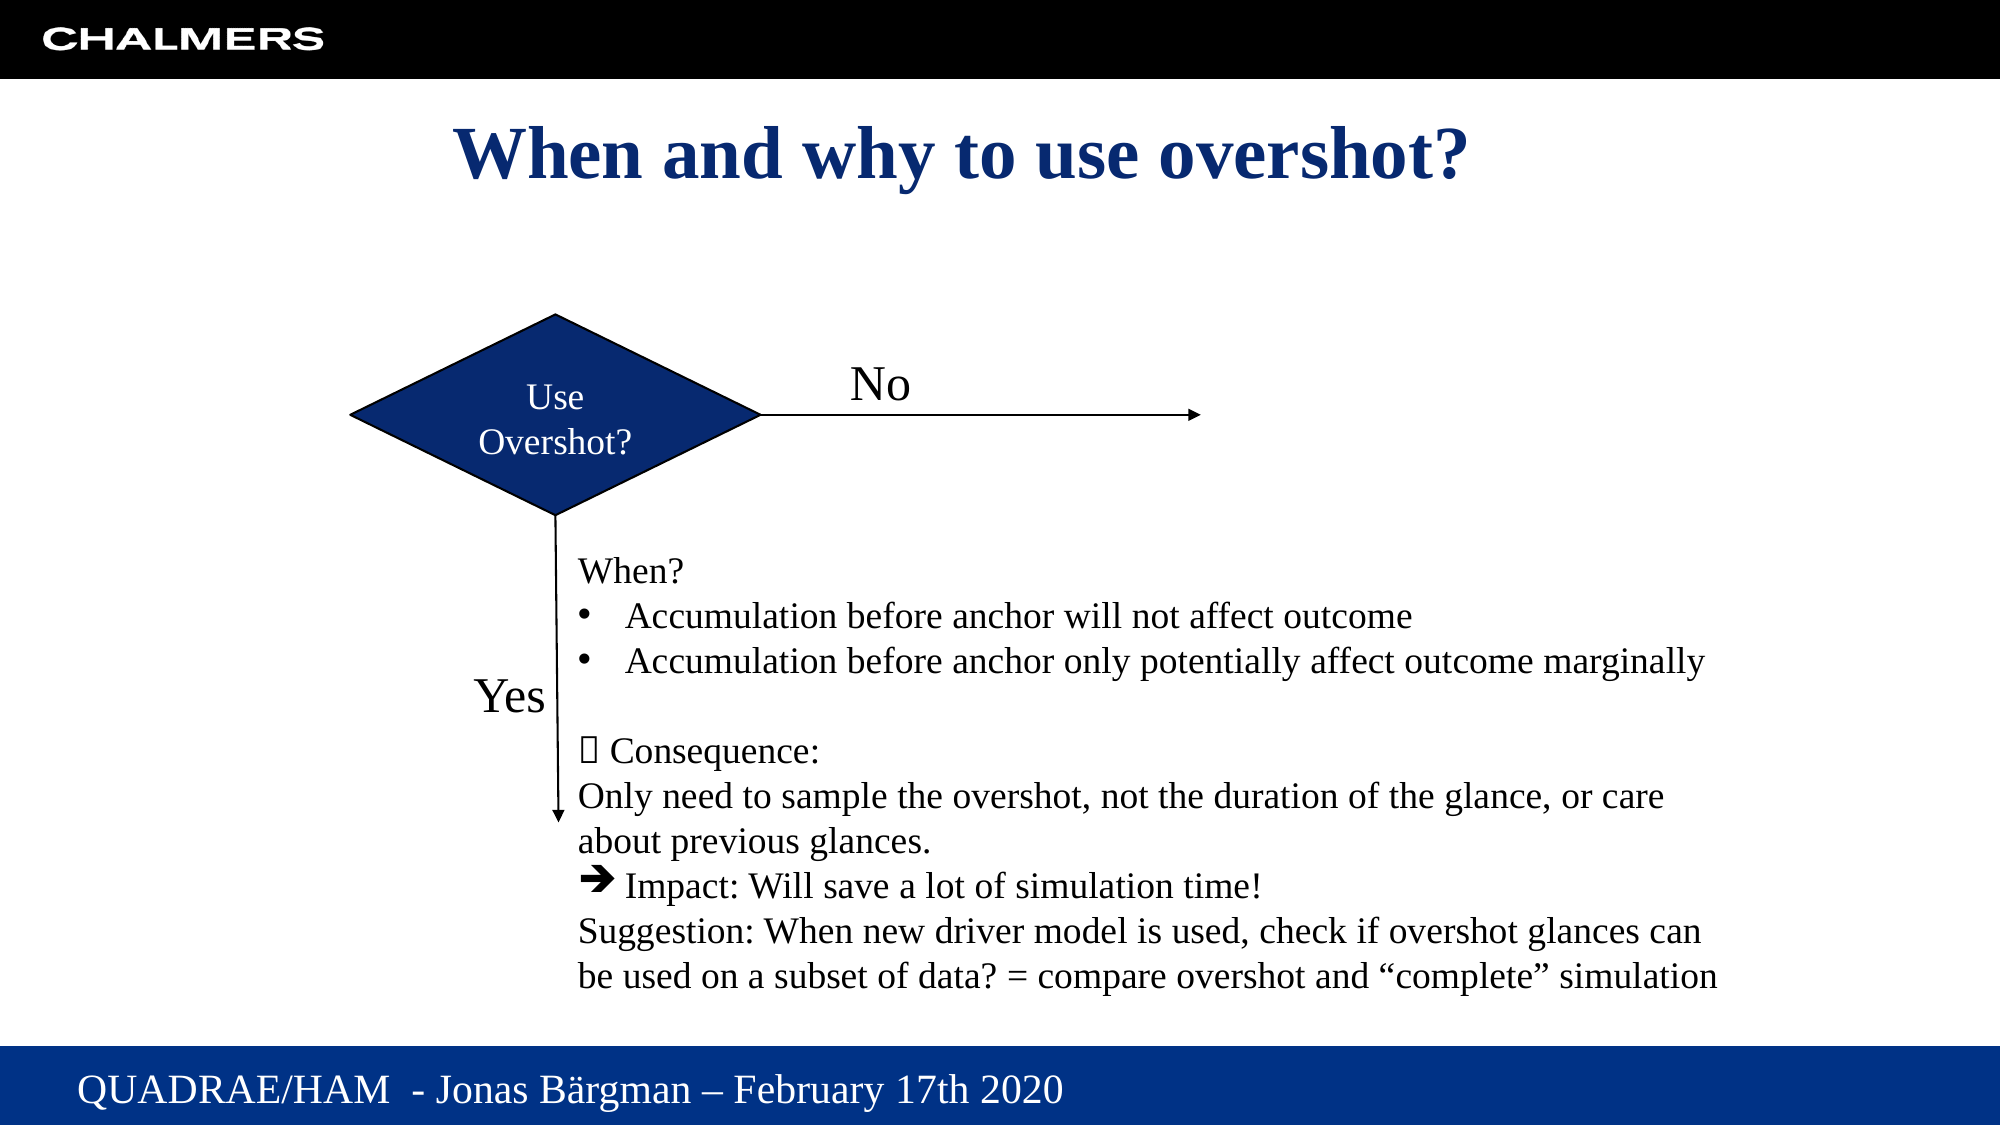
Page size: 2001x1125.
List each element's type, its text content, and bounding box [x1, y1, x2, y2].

picture [3, 6, 363, 72]
text_box When? Accumulation before anchor will not affect outcome Accumulation before anchor only potentially affect outcome marginally  Consequence: Only need to sample the overshot, not the duration of the glance, or care about previous glances. Impact: Will save a lot of simulation time! Suggestion: When new driver model is used, check if overshot glances can be used on a subset of data? = compare overshot and “complete” simulation [563, 538, 1745, 1049]
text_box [555, 514, 559, 823]
text_box Use Overshot? [350, 314, 760, 515]
text_box Yes [458, 654, 550, 730]
title When and why to use overshot? [232, 54, 1692, 243]
text_box No [835, 343, 926, 413]
